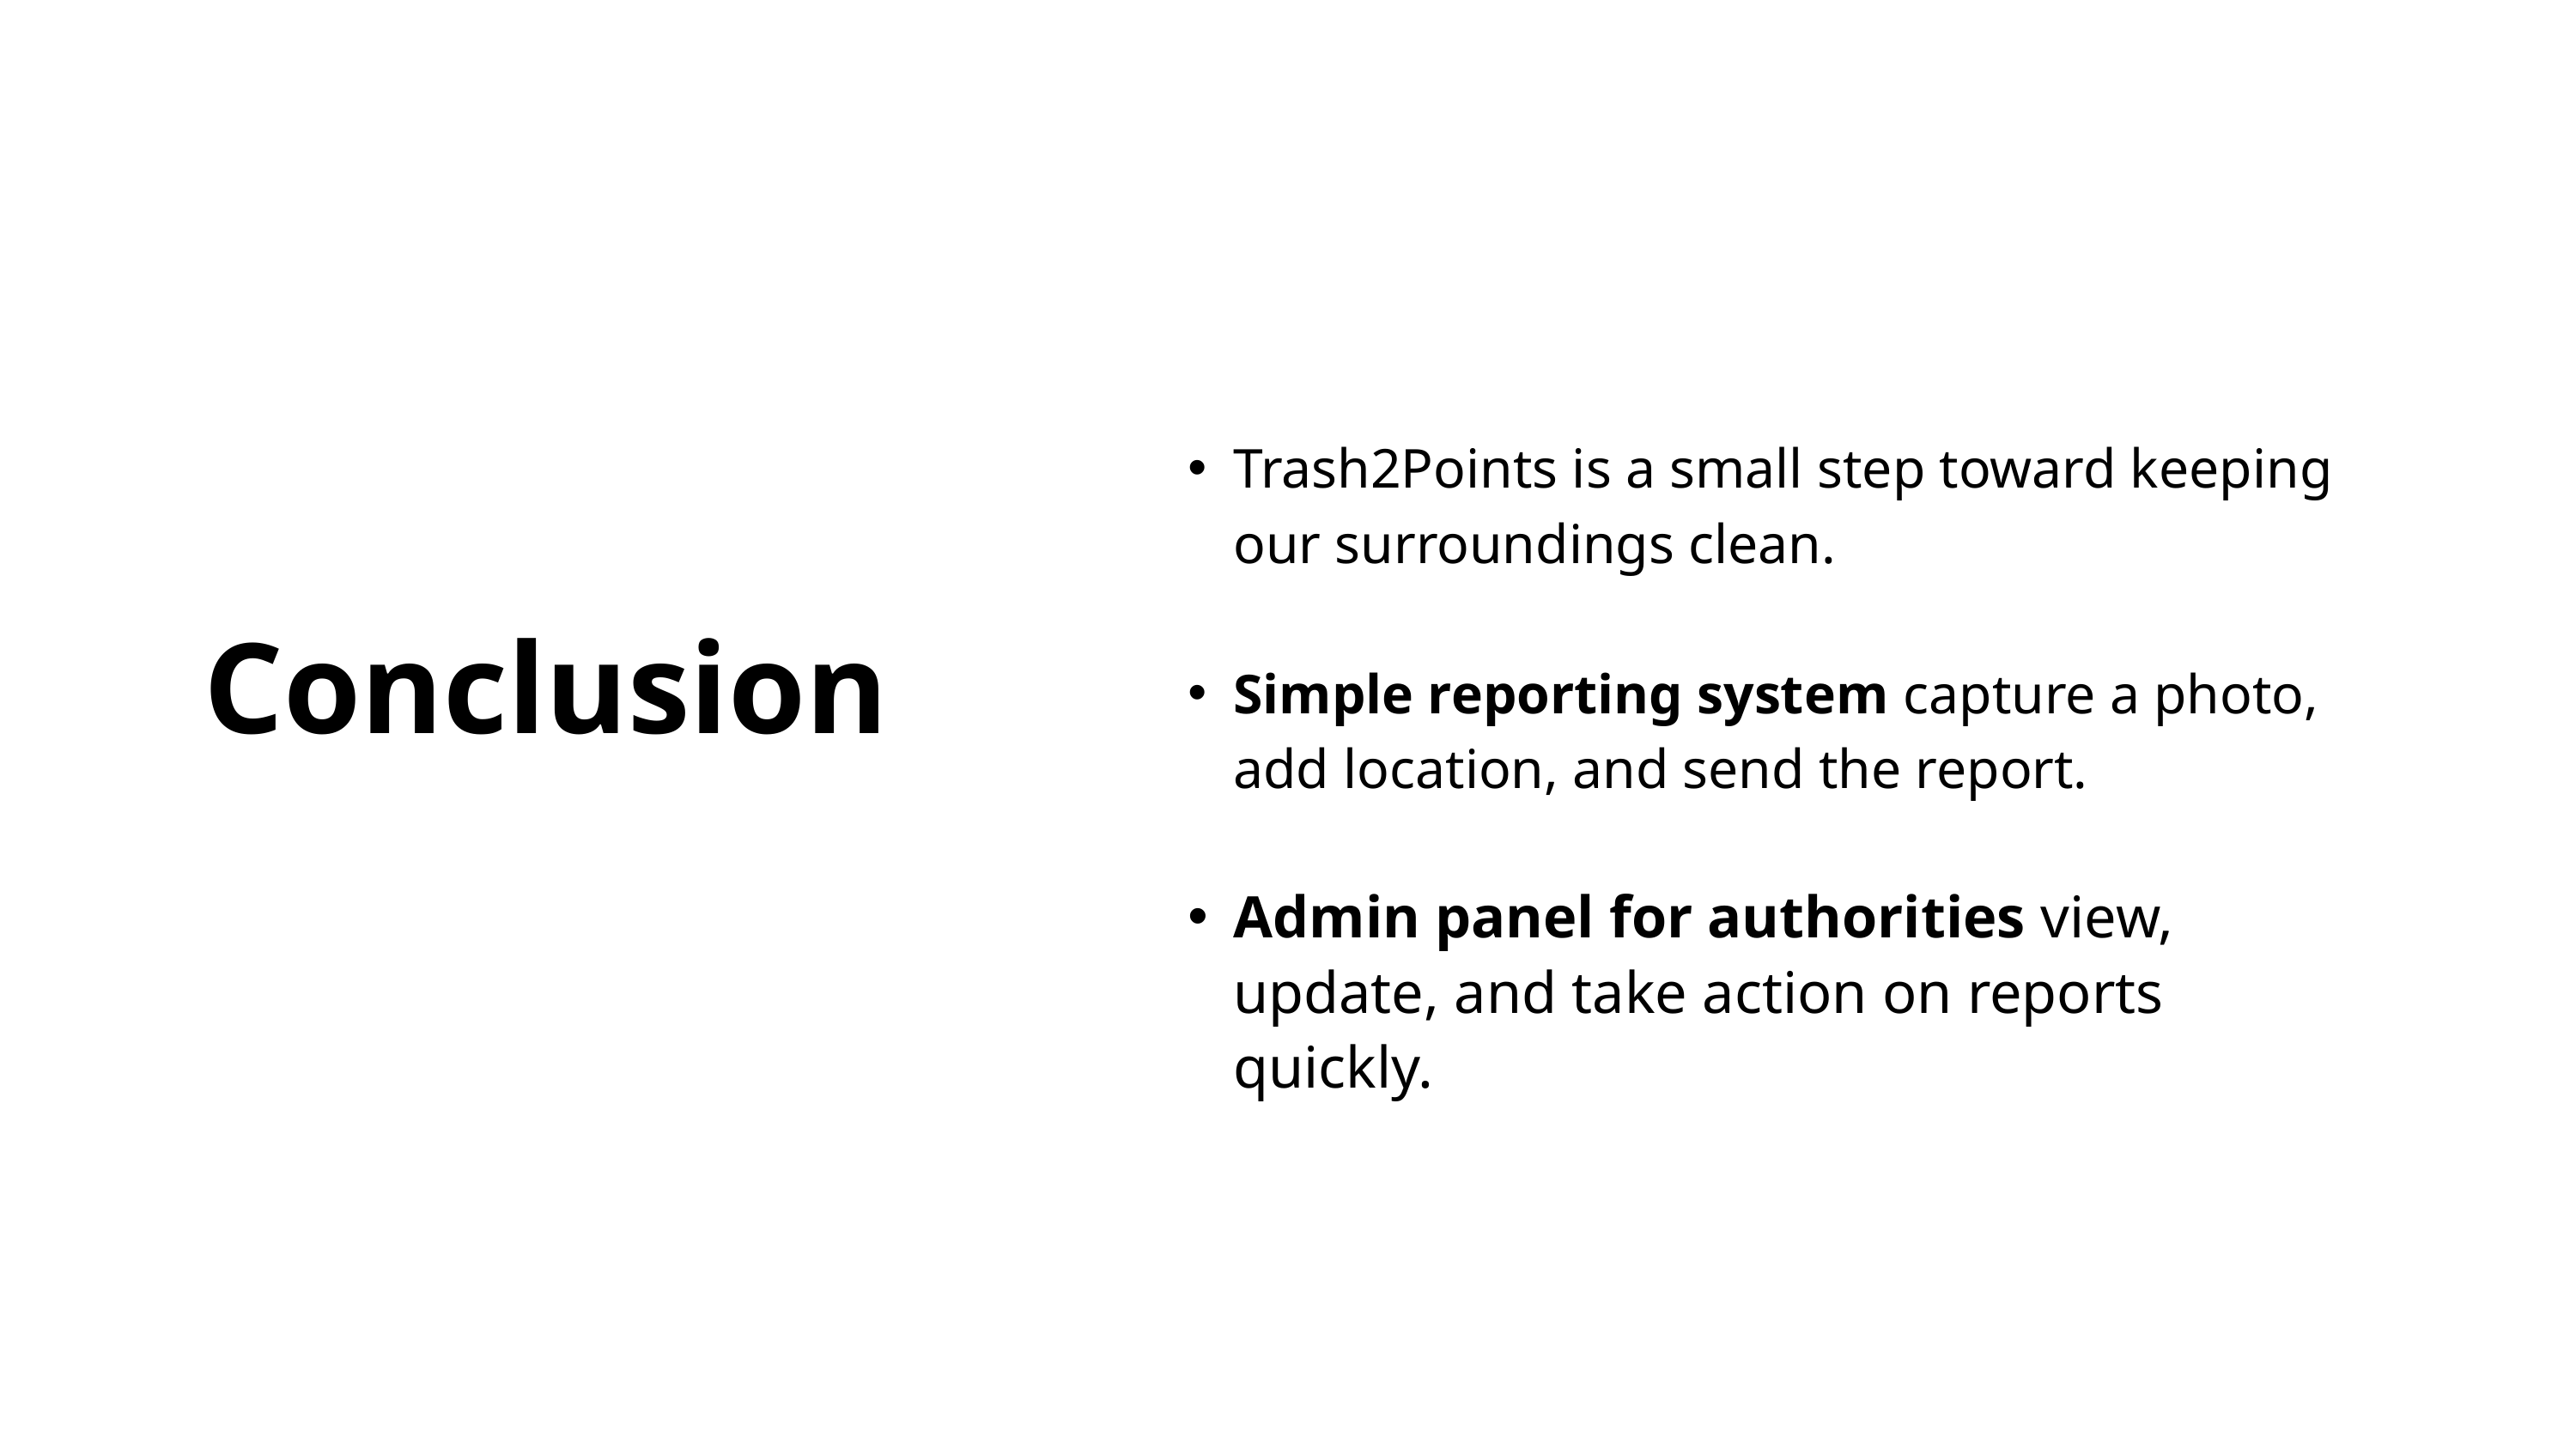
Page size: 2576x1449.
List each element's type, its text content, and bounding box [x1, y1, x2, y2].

text_box Trash2Points is a small step toward keeping our surroundings clean. Simple reporting system capture a photo, add location, and send the report. Admin panel for authorities view, update, and take action on reports quickly. [1142, 423, 2340, 1250]
text_box Conclusion [204, 595, 1089, 759]
